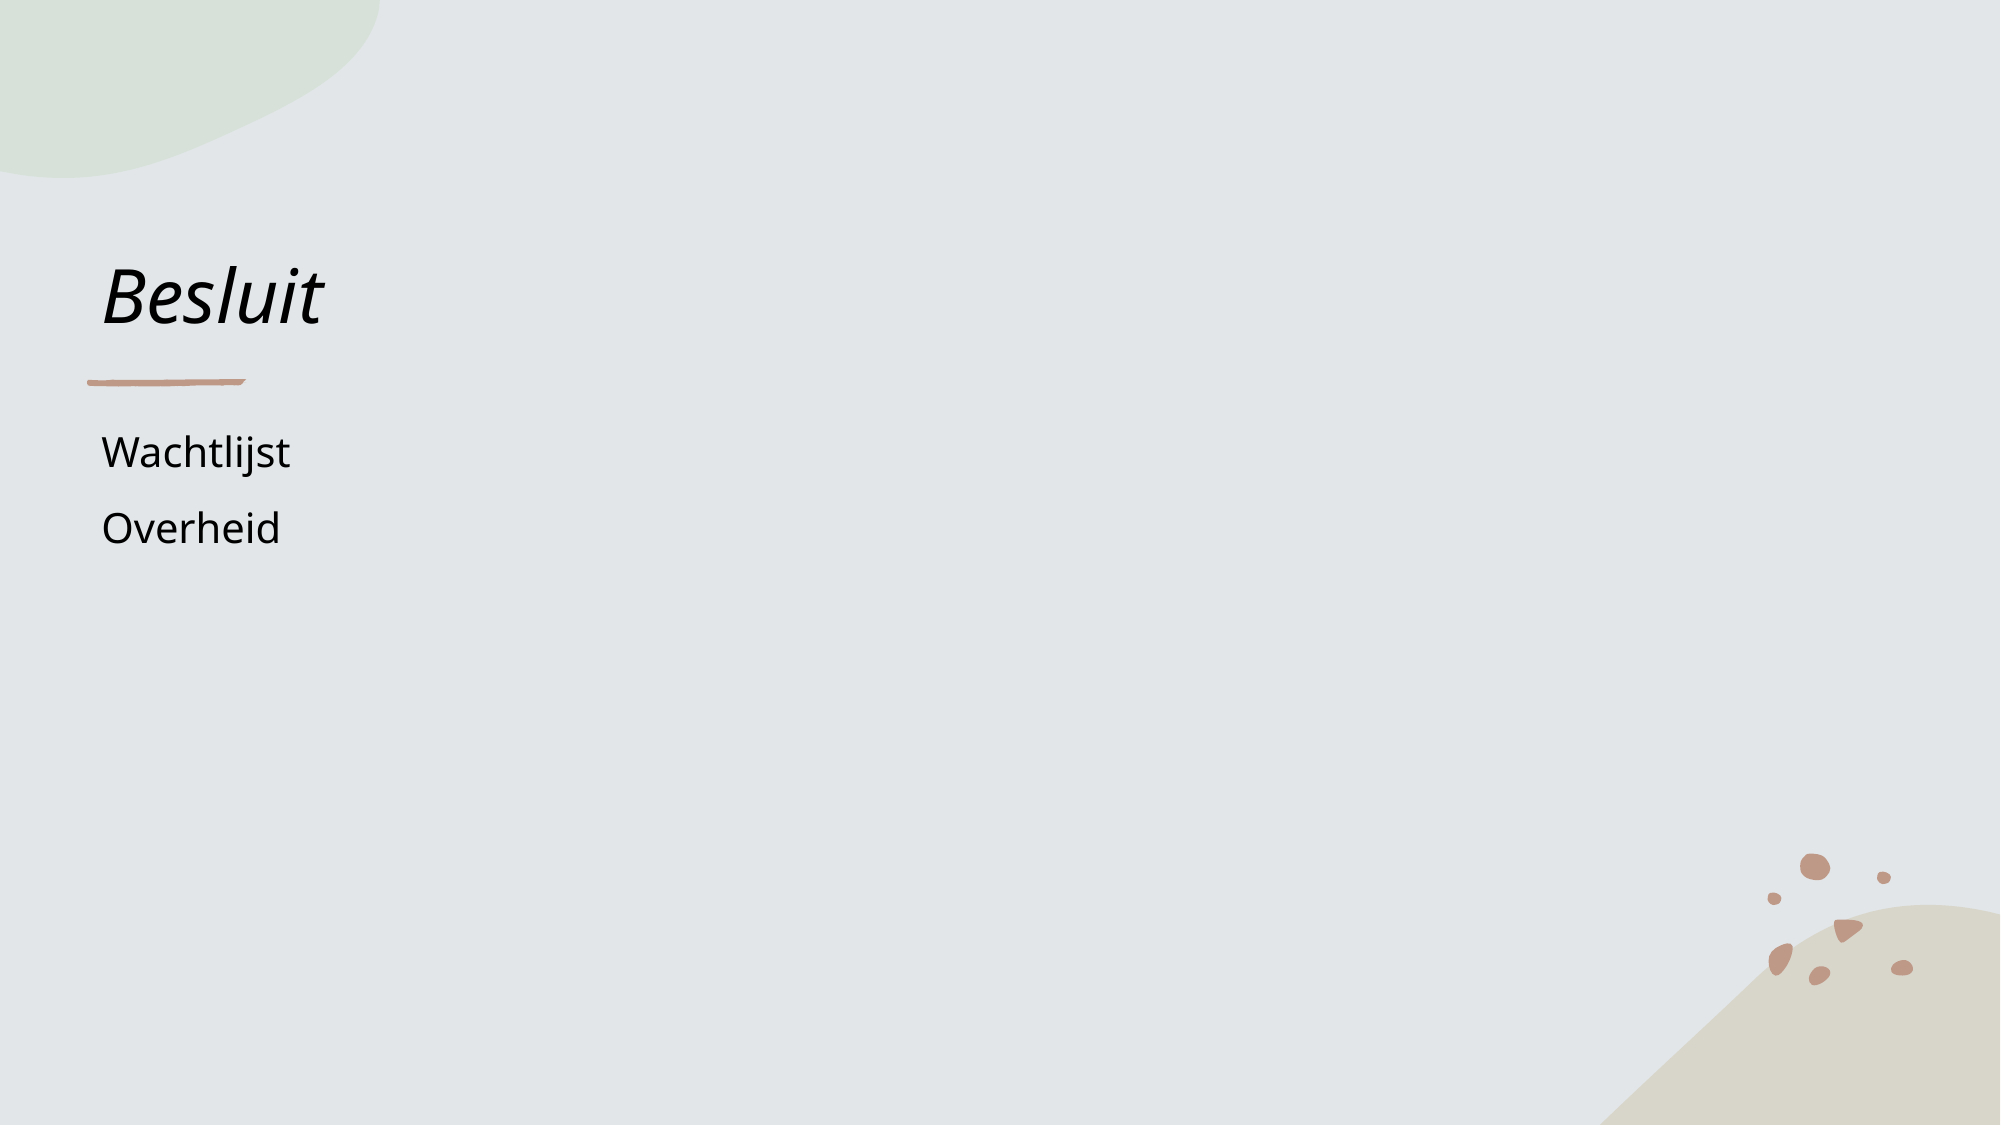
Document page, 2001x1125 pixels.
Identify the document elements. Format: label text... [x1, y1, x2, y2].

list Wachtlijst Overheid [86, 413, 1740, 996]
title Besluit [86, 129, 1740, 347]
